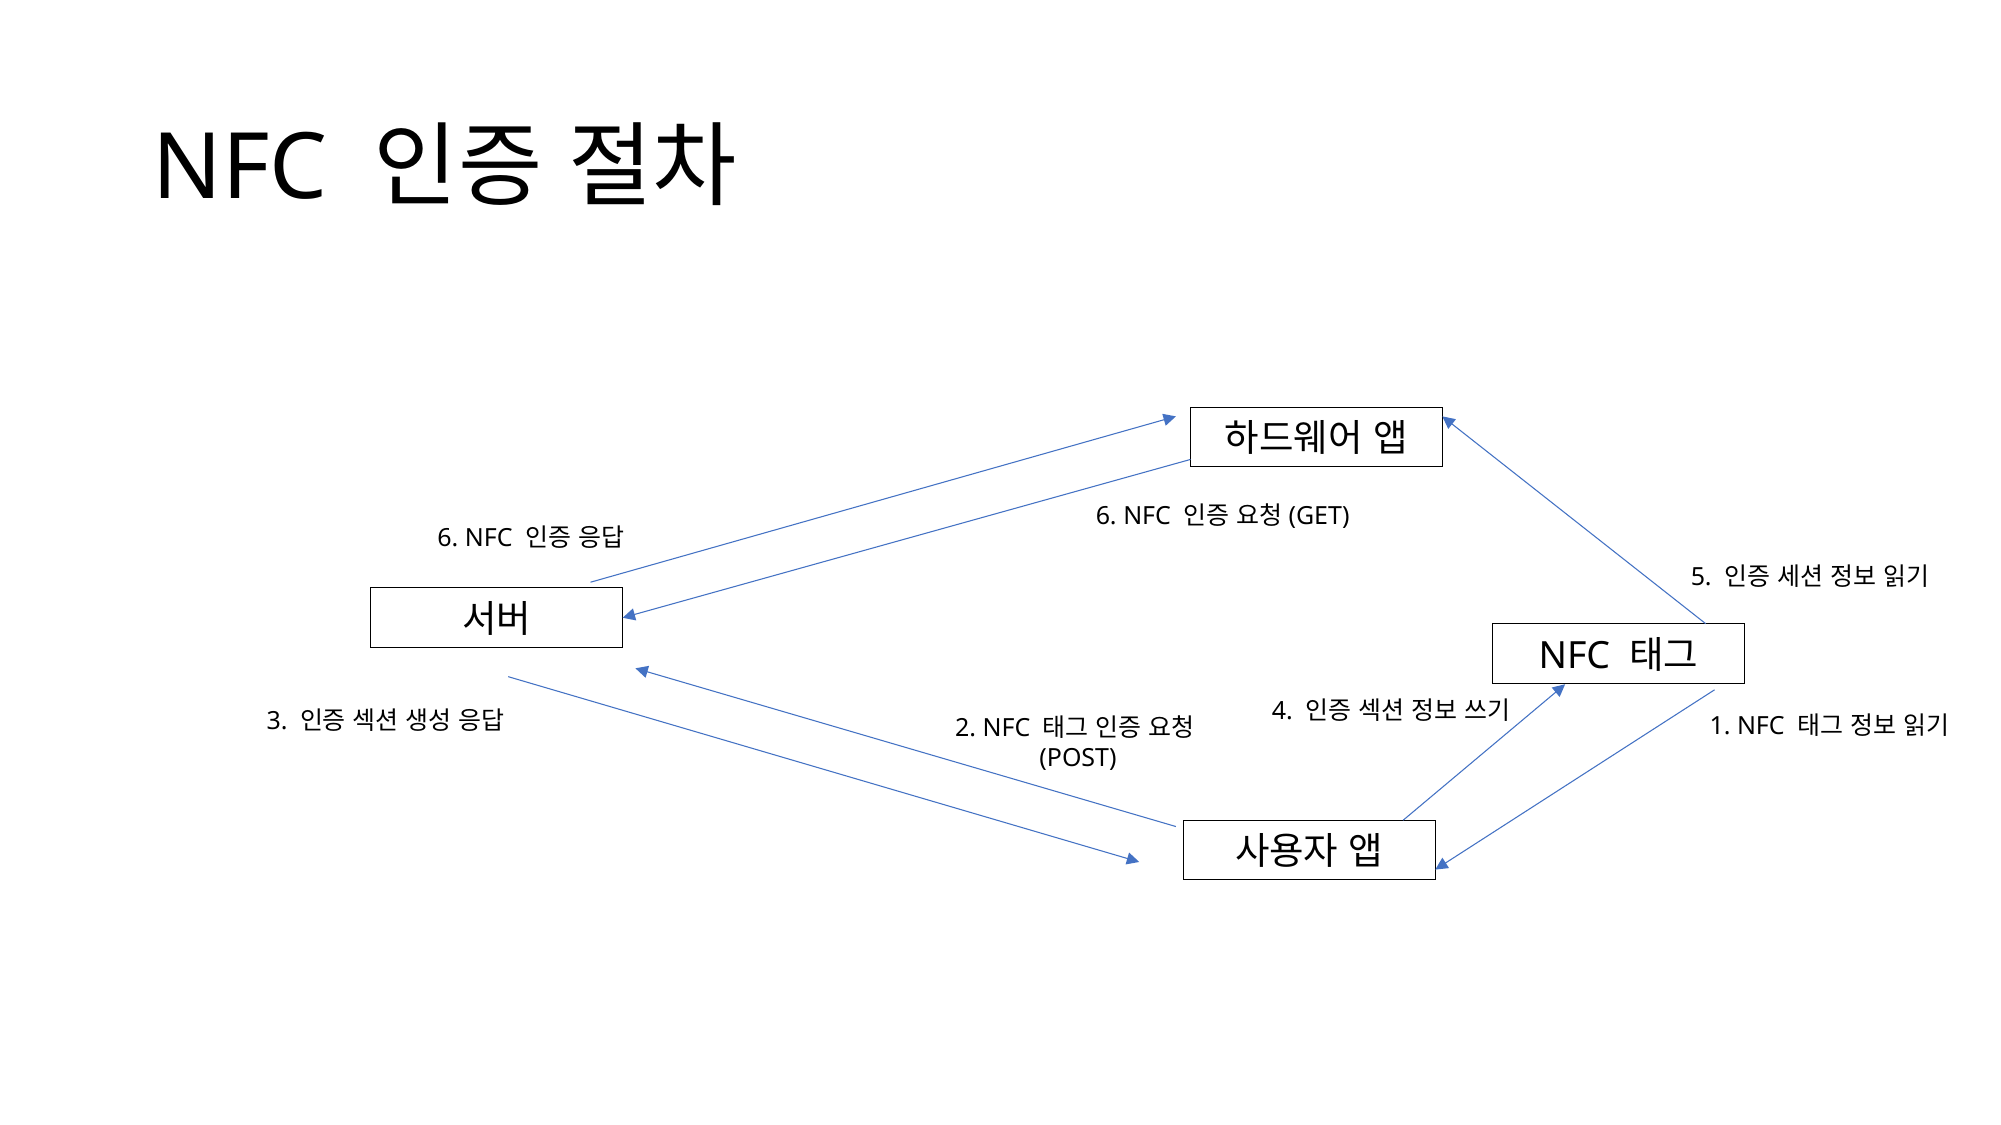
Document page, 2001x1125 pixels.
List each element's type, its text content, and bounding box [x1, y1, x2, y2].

text_box 하드웨어 앱 [1190, 407, 1443, 467]
text_box NFC 태그 [1492, 623, 1745, 684]
text_box 서버 [370, 587, 623, 648]
text_box 1. NFC 태그 정보 읽기 [1715, 702, 2000, 748]
text_box 5. 인증 세션 정보 읽기 [1706, 552, 1981, 598]
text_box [590, 416, 1176, 583]
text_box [1442, 416, 1706, 624]
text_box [622, 459, 1191, 619]
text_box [1403, 684, 1566, 821]
text_box 6. NFC 인증 응답 [360, 514, 590, 560]
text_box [1435, 689, 1715, 870]
text_box 4. 인증 섹션 정보 쓰기 [1220, 686, 1403, 732]
text_box 3. 인증 섹션 생성 응답 [215, 696, 508, 742]
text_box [508, 676, 1140, 862]
text_box 2. NFC 태그 인증 요청(POST) [1176, 704, 1249, 779]
text_box 6. NFC 인증 요청(GET) [1191, 492, 1394, 537]
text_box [635, 668, 1176, 827]
title NFC 인증 절차 [137, 59, 1863, 278]
text_box 사용자 앱 [1183, 820, 1436, 880]
